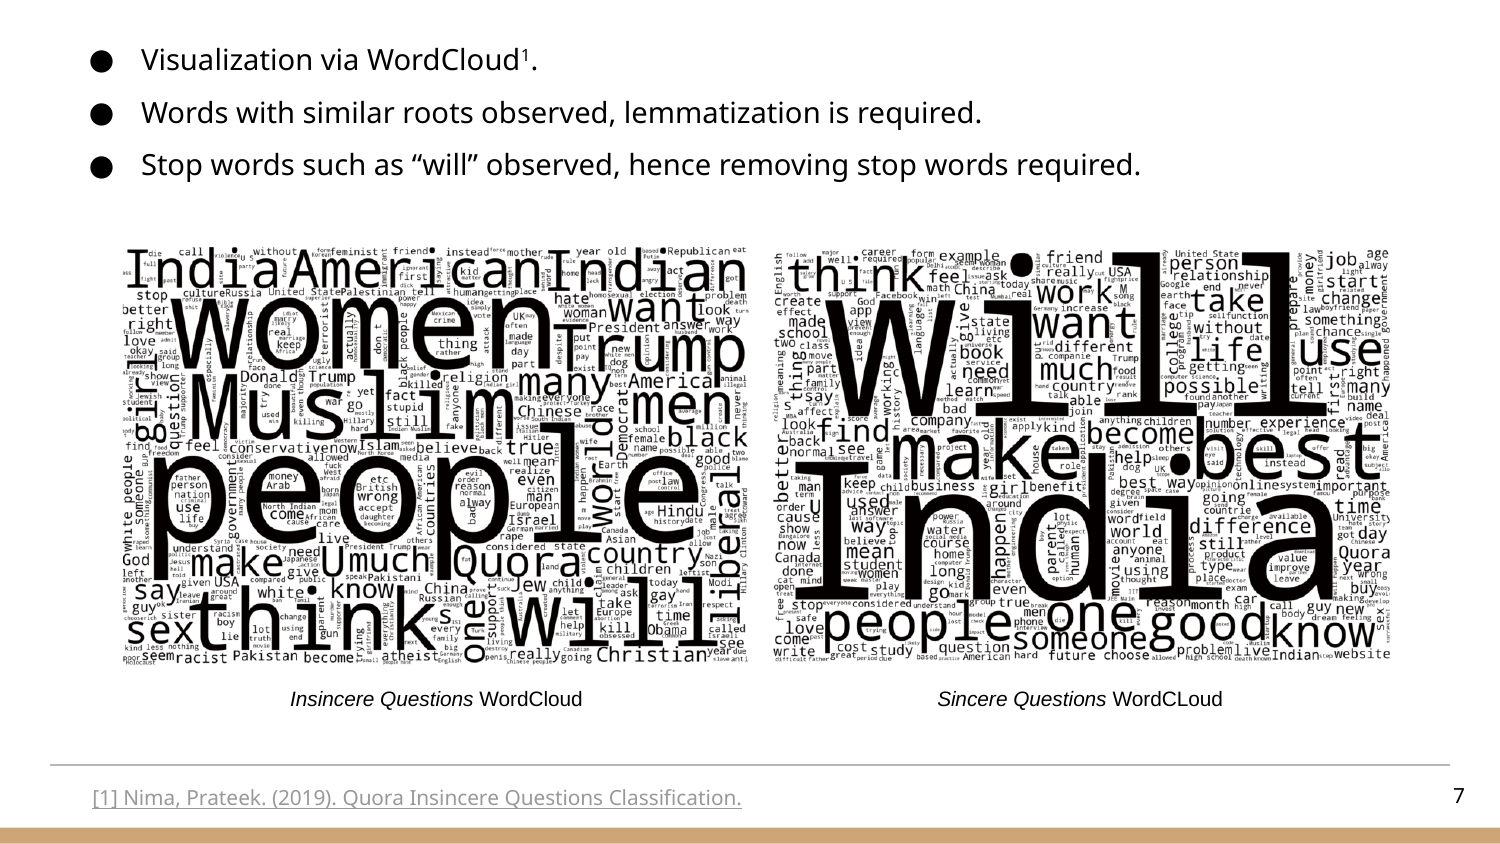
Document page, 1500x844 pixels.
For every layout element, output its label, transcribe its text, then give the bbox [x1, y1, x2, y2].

text_box Insincere Questions WordCloud [159, 674, 714, 723]
slide_number ‹#› [1389, 764, 1480, 830]
picture [122, 241, 751, 665]
text_box [1] Nima, Prateek. (2019). Quora Insincere Questions Classification. [77, 773, 1369, 828]
list Visualization via WordCloud1. Words with similar roots observed, lemmatization is required. Stop words such as “will” observed, hence removing stop words required. [51, 8, 1449, 750]
picture [770, 247, 1390, 665]
text_box Sincere Questions WordCLoud [802, 673, 1358, 723]
